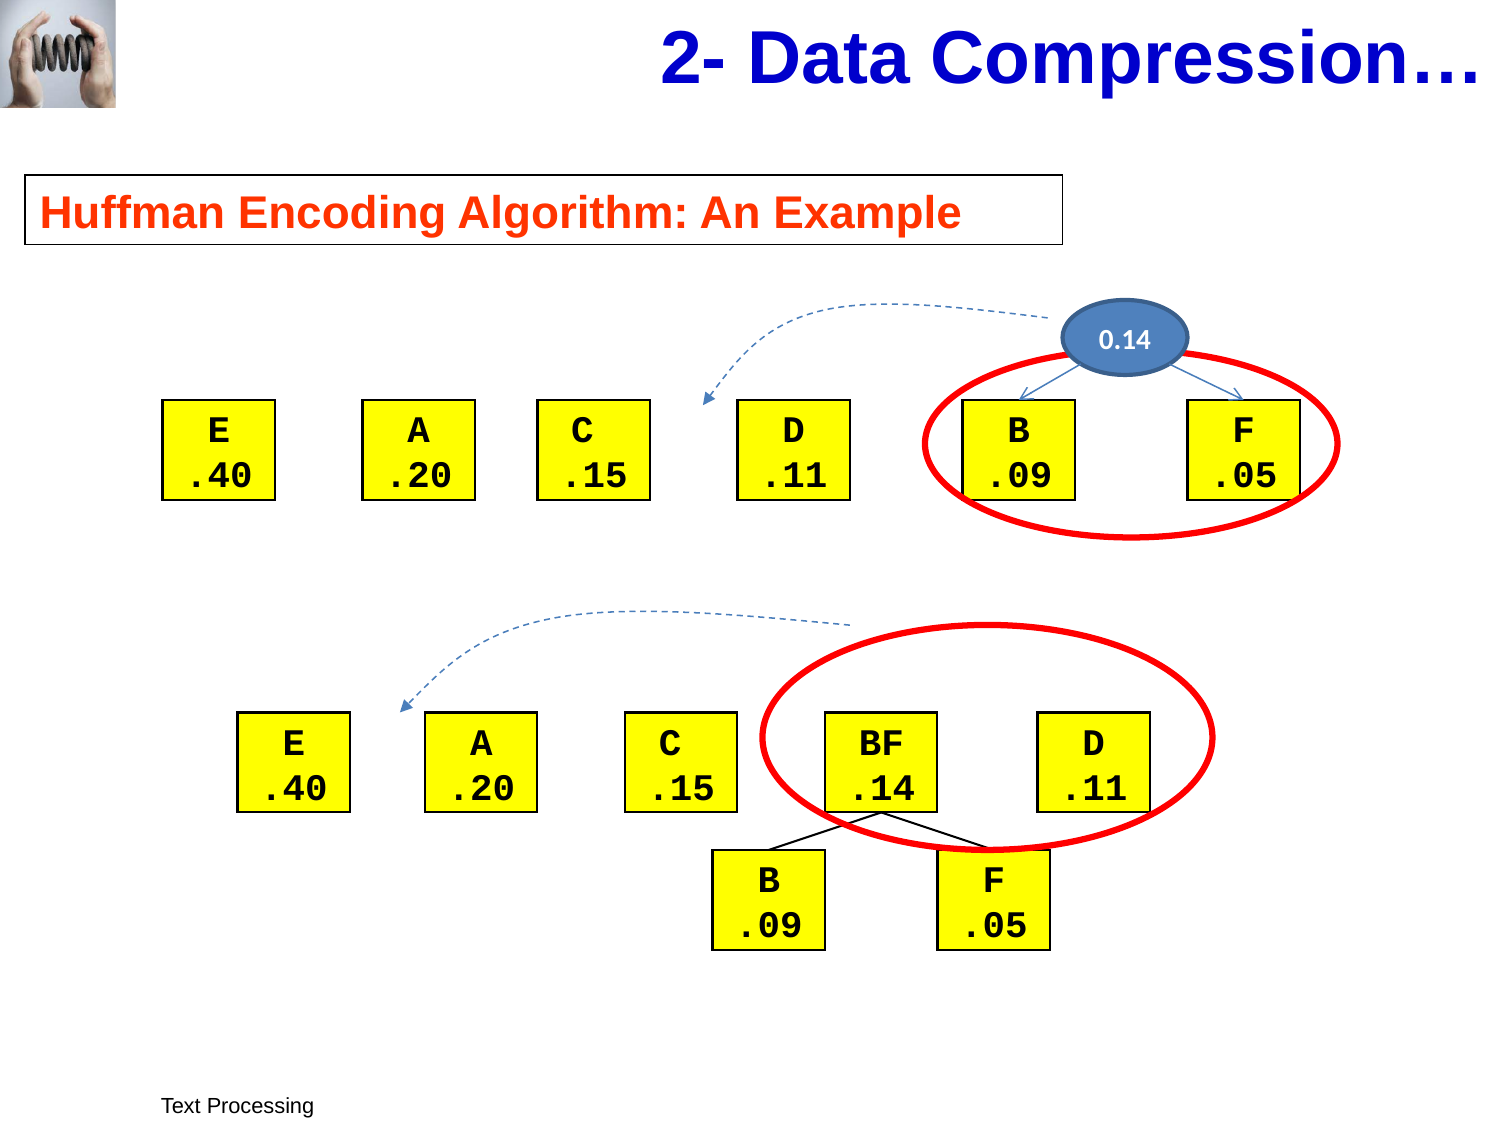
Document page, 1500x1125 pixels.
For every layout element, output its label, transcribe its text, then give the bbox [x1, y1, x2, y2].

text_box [162, 299, 1338, 538]
picture [0, 0, 116, 108]
text_box 2- Data Compression… [112, 0, 1500, 106]
footer Text Processing [0, 1084, 475, 1125]
text_box Huffman Encoding Algorithm: An Example [24, 174, 1063, 245]
text_box [532, 610, 829, 623]
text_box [237, 624, 1213, 951]
